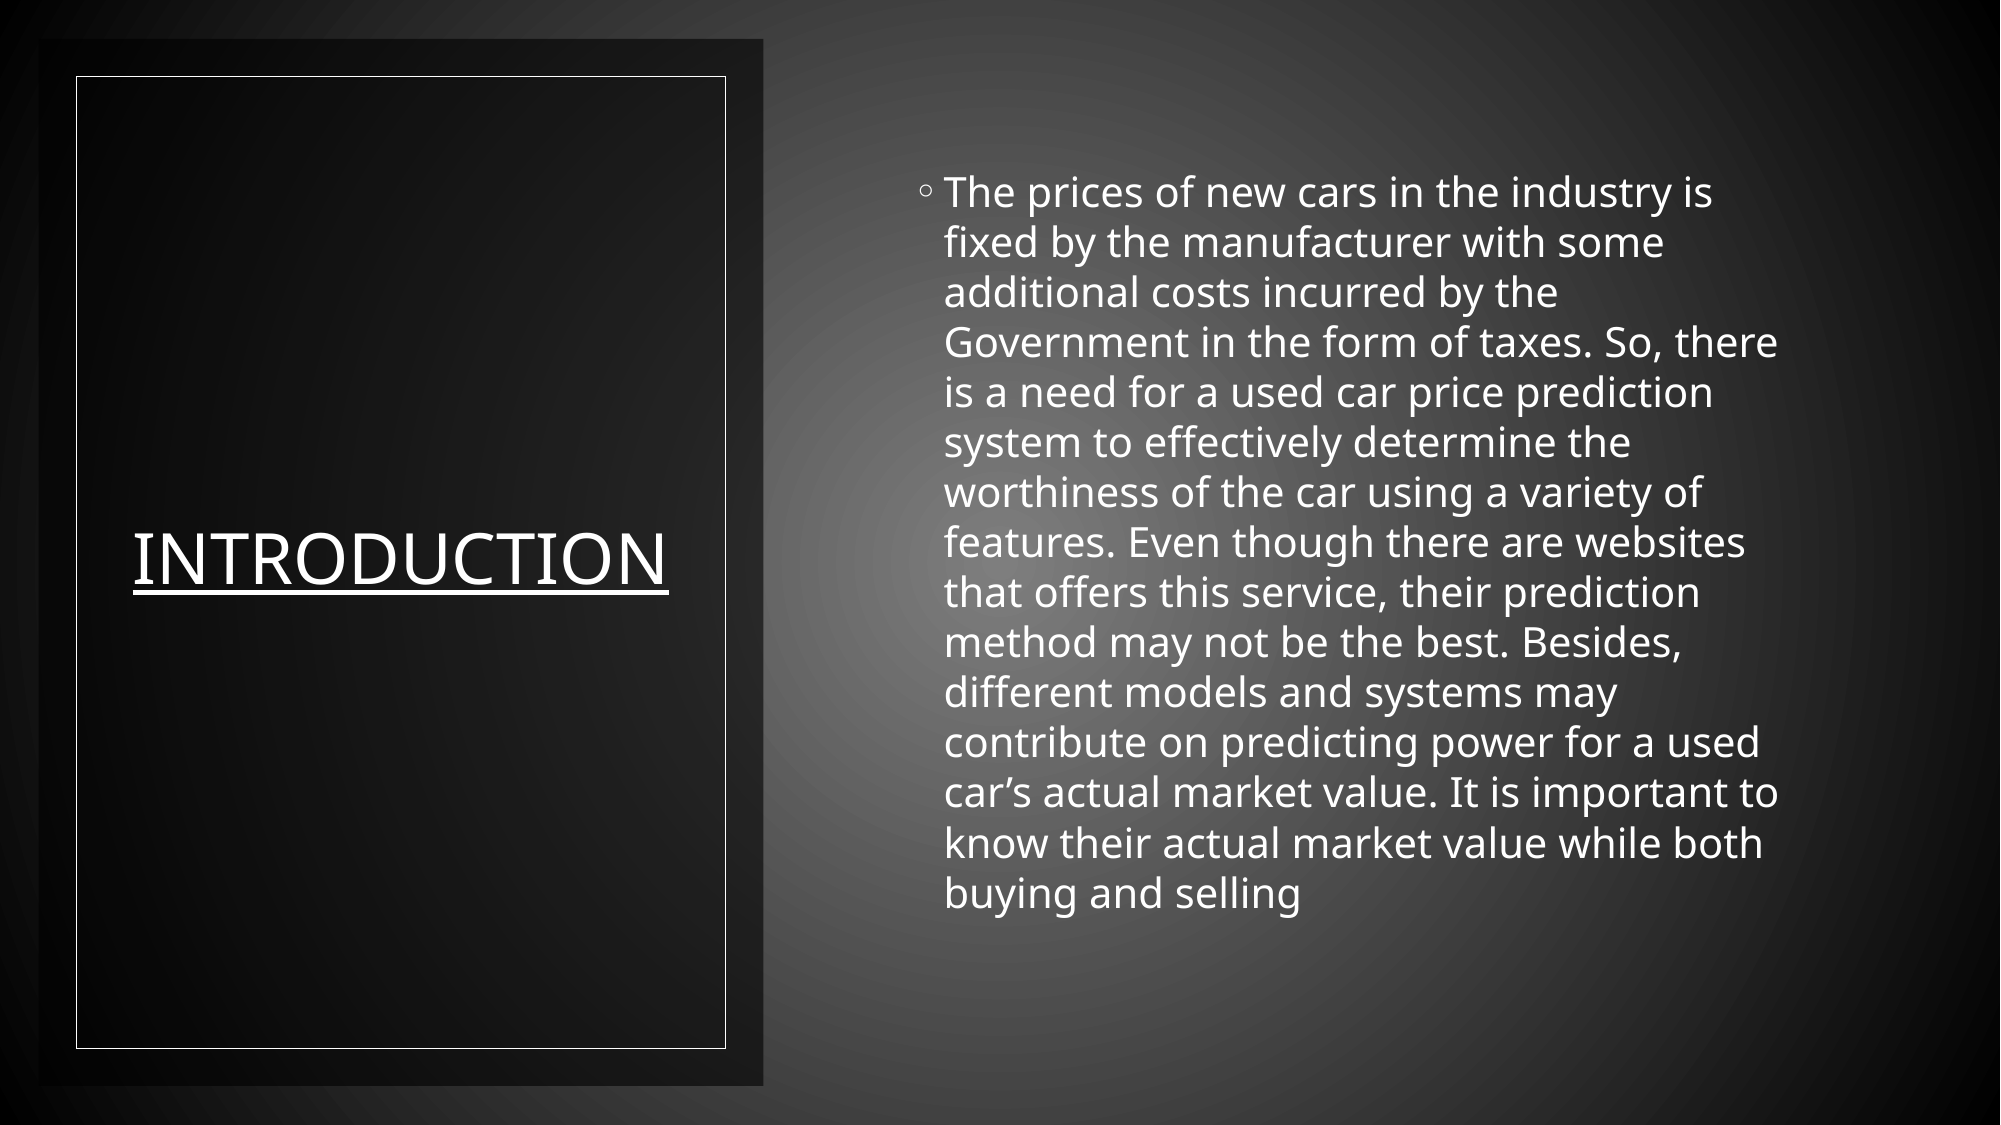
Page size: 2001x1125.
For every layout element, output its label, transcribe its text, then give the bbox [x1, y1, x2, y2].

title INTRODUCTION [110, 143, 692, 980]
text_box [38, 38, 764, 1086]
text_box [76, 76, 726, 1049]
list The prices of new cars in the industry is fixed by the manufacturer with some additional costs incurred by the Government in the form of taxes. So, there is a need for a used car price prediction system to effectively determine the worthiness of the car using a variety of features. Even though there are websites that offers this service, their prediction method may not be the best. Besides, different models and systems may contribute on predicting power for a used car’s actual market value. It is important to know their actual market value while both buying and selling [898, 91, 1825, 990]
text_box [0, 0, 2000, 1125]
